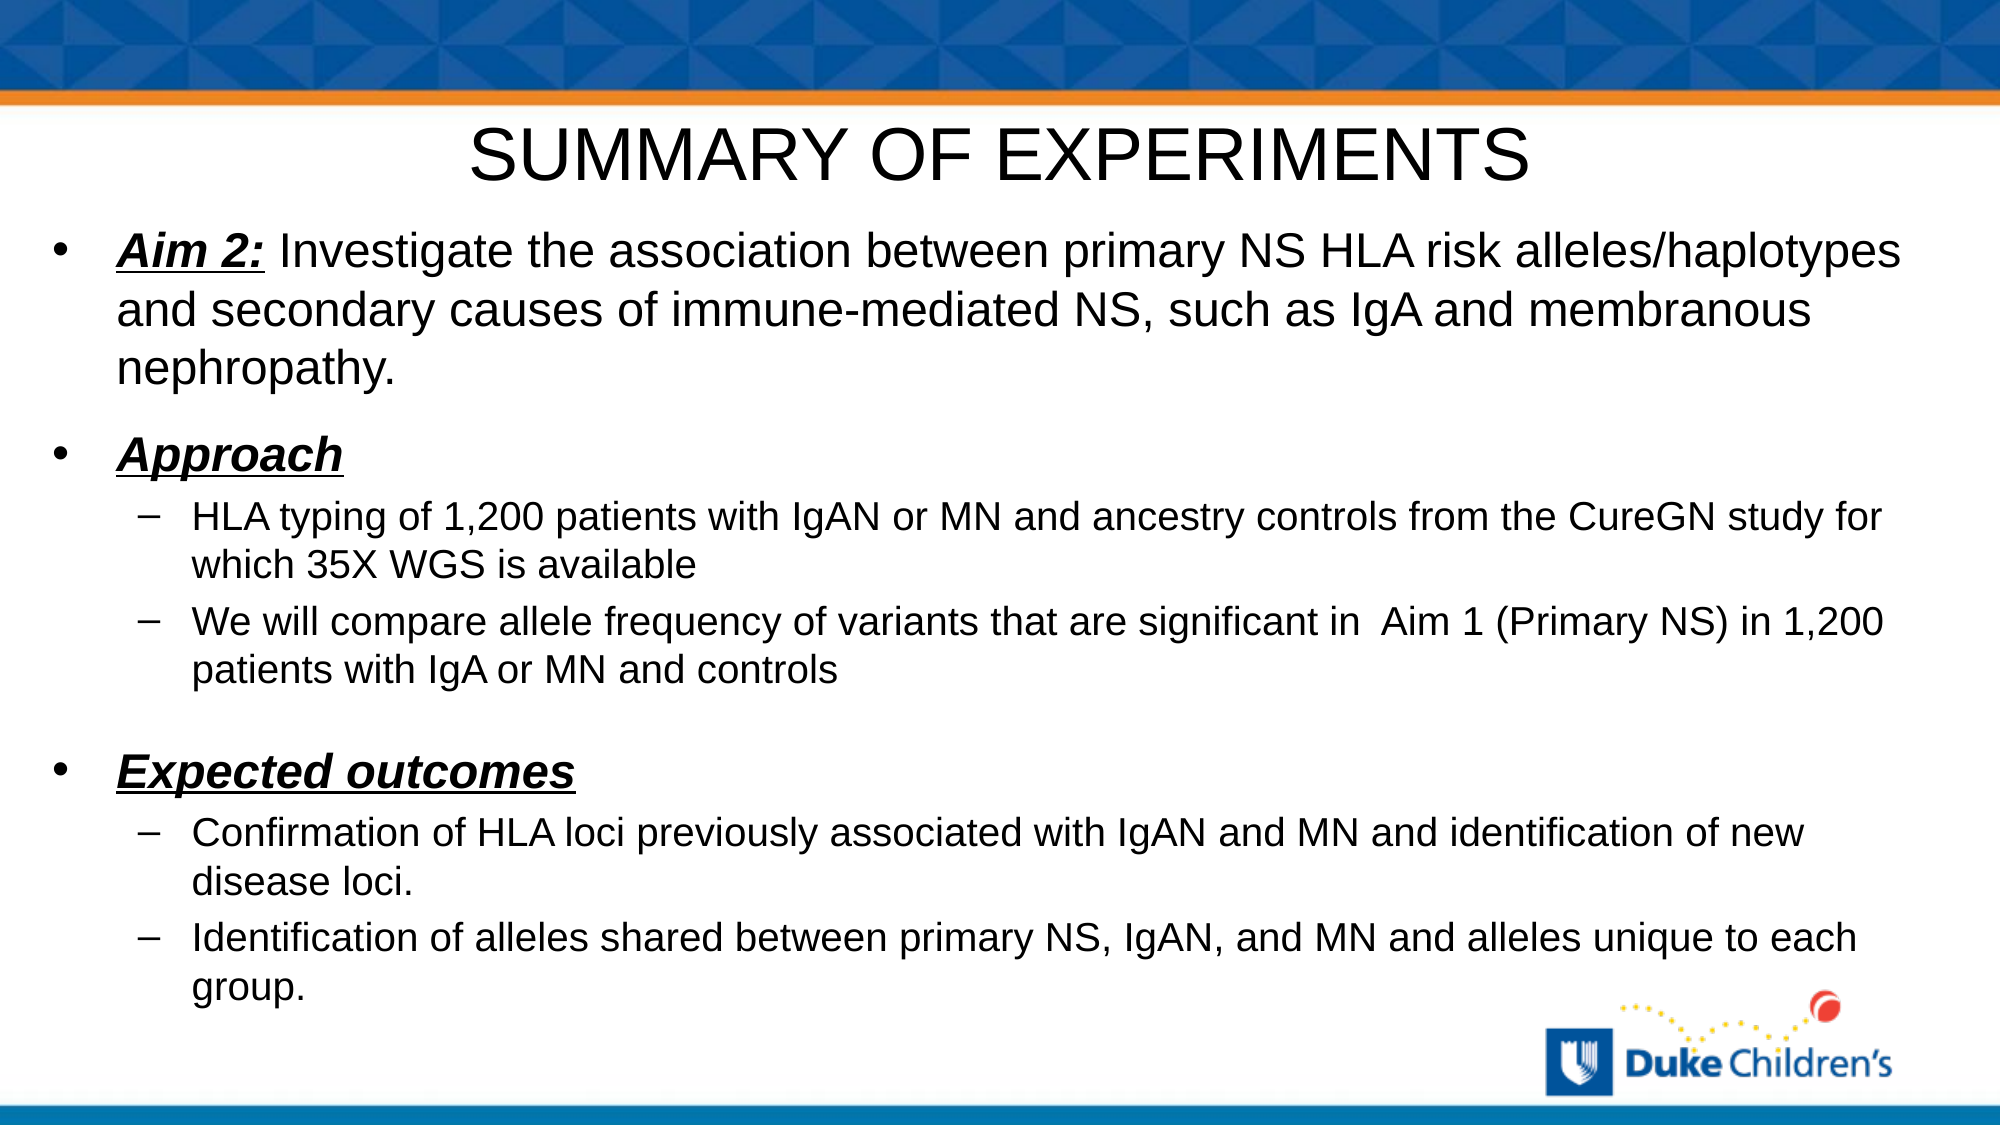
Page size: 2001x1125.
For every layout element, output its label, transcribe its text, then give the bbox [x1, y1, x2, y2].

list Aim 2: Investigate the association between primary NS HLA risk alleles/haplotypes and secondary causes of immune-mediated NS, such as IgA and membranous nephropathy. Approach HLA typing of 1,200 patients with IgAN or MN and ancestry controls from the CureGN study for which 35X WGS is available We will compare allele frequency of variants that are significant in Aim 1 (Primary NS) in 1,200 patients with IgA or MN and controls Expected outcomes Confirmation of HLA loci previously associated with IgAN and MN and identification of new disease loci. Identification of alleles shared between primary NS, IgAN, and MN and alleles unique to each group. [37, 211, 1942, 1023]
title SUMMARY OF EXPERIMENTS [99, 77, 1900, 211]
picture [0, 0, 2000, 1107]
